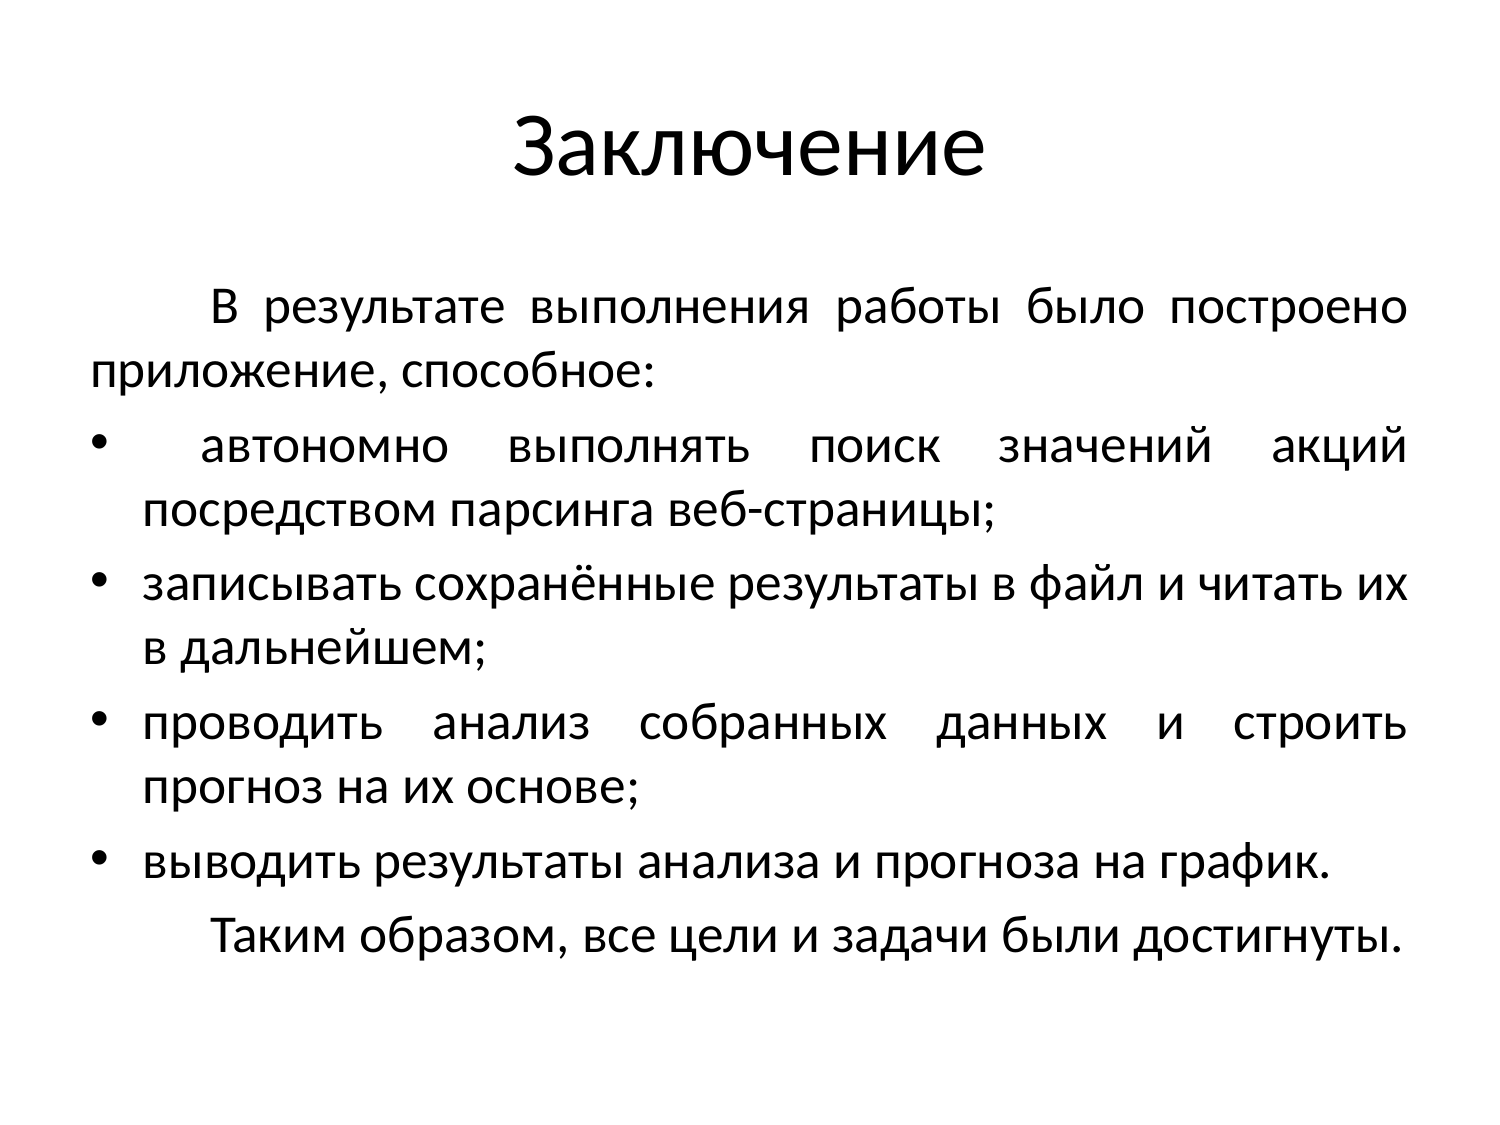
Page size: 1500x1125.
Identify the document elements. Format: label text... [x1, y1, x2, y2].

title Заключение [75, 45, 1425, 233]
list В результате выполнения работы было построено приложение, способное: автономно выполнять поиск значений акций посредством парсинга веб-страницы; записывать сохранённые результаты в файл и читать их в дальнейшем; проводить анализ собранных данных и строить прогноз на их основе; выводить результаты анализа и прогноза на график. Таким образом, все цели и задачи были достигнуты. [75, 262, 1425, 1005]
